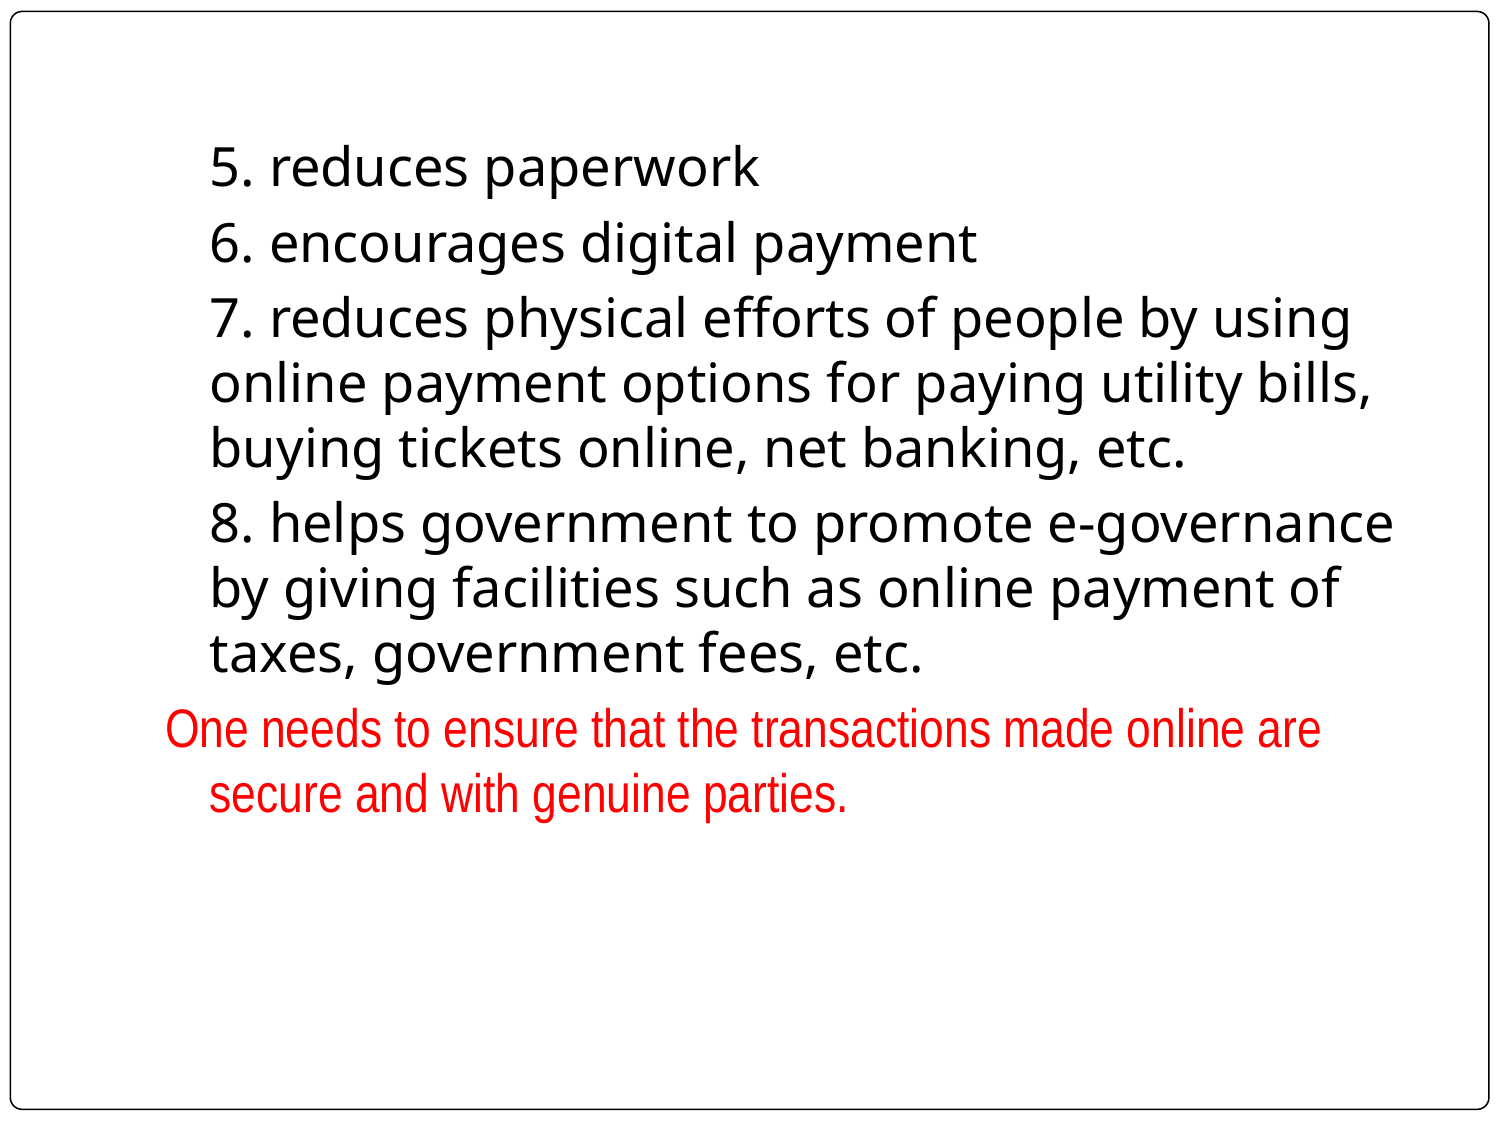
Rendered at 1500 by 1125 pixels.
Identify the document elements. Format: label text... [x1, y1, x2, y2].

list 5. reduces paperwork 6. encourages digital payment 7. reduces physical efforts of people by using online payment options for paying utility bills, buying tickets online, net banking, etc. 8. helps government to promote e-governance by giving facilities such as online payment of taxes, government fees, etc. One needs to ensure that the transactions made online are secure and with genuine parties. [150, 125, 1425, 988]
